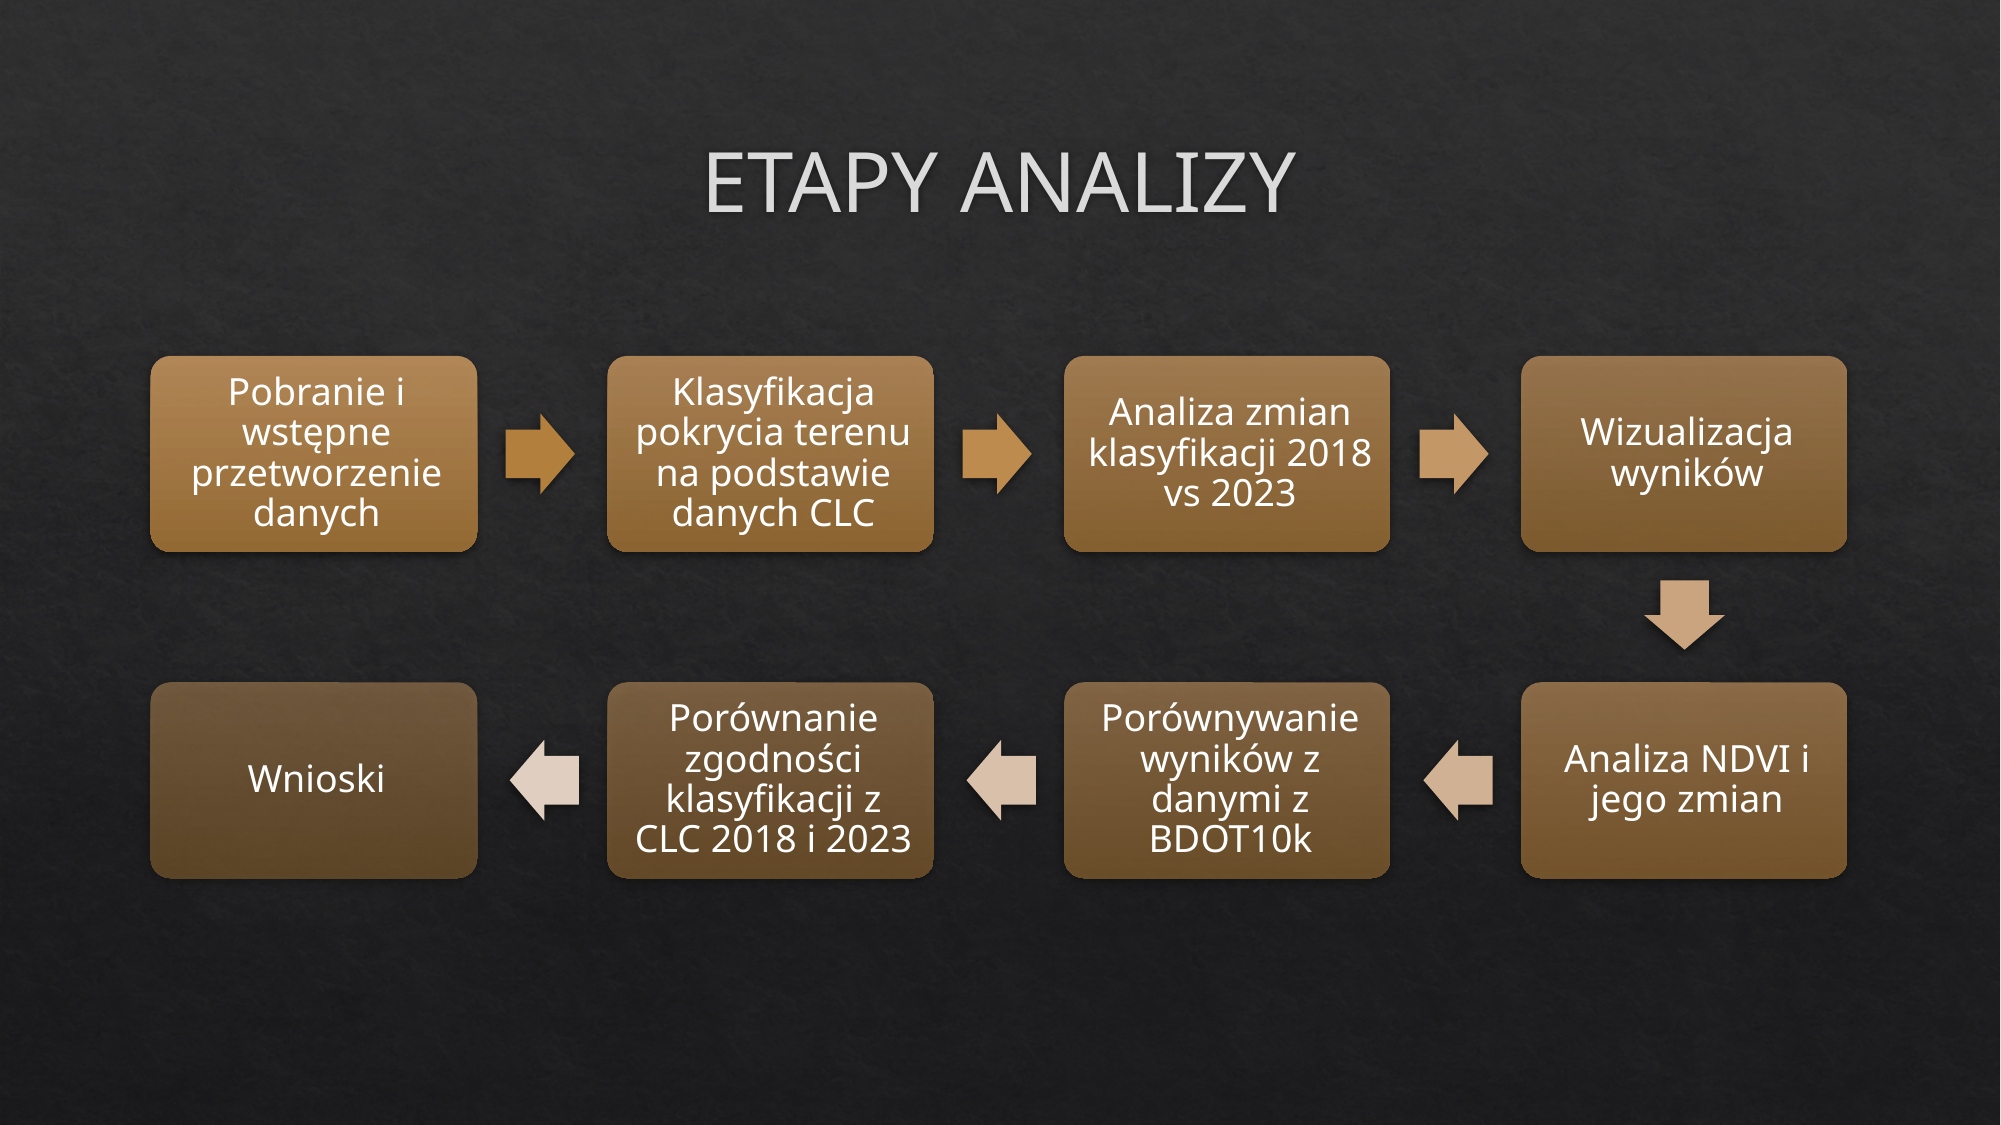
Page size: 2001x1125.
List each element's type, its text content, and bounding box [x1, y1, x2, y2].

title ETAPY ANALIZY [149, 99, 1849, 260]
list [149, 283, 1849, 951]
